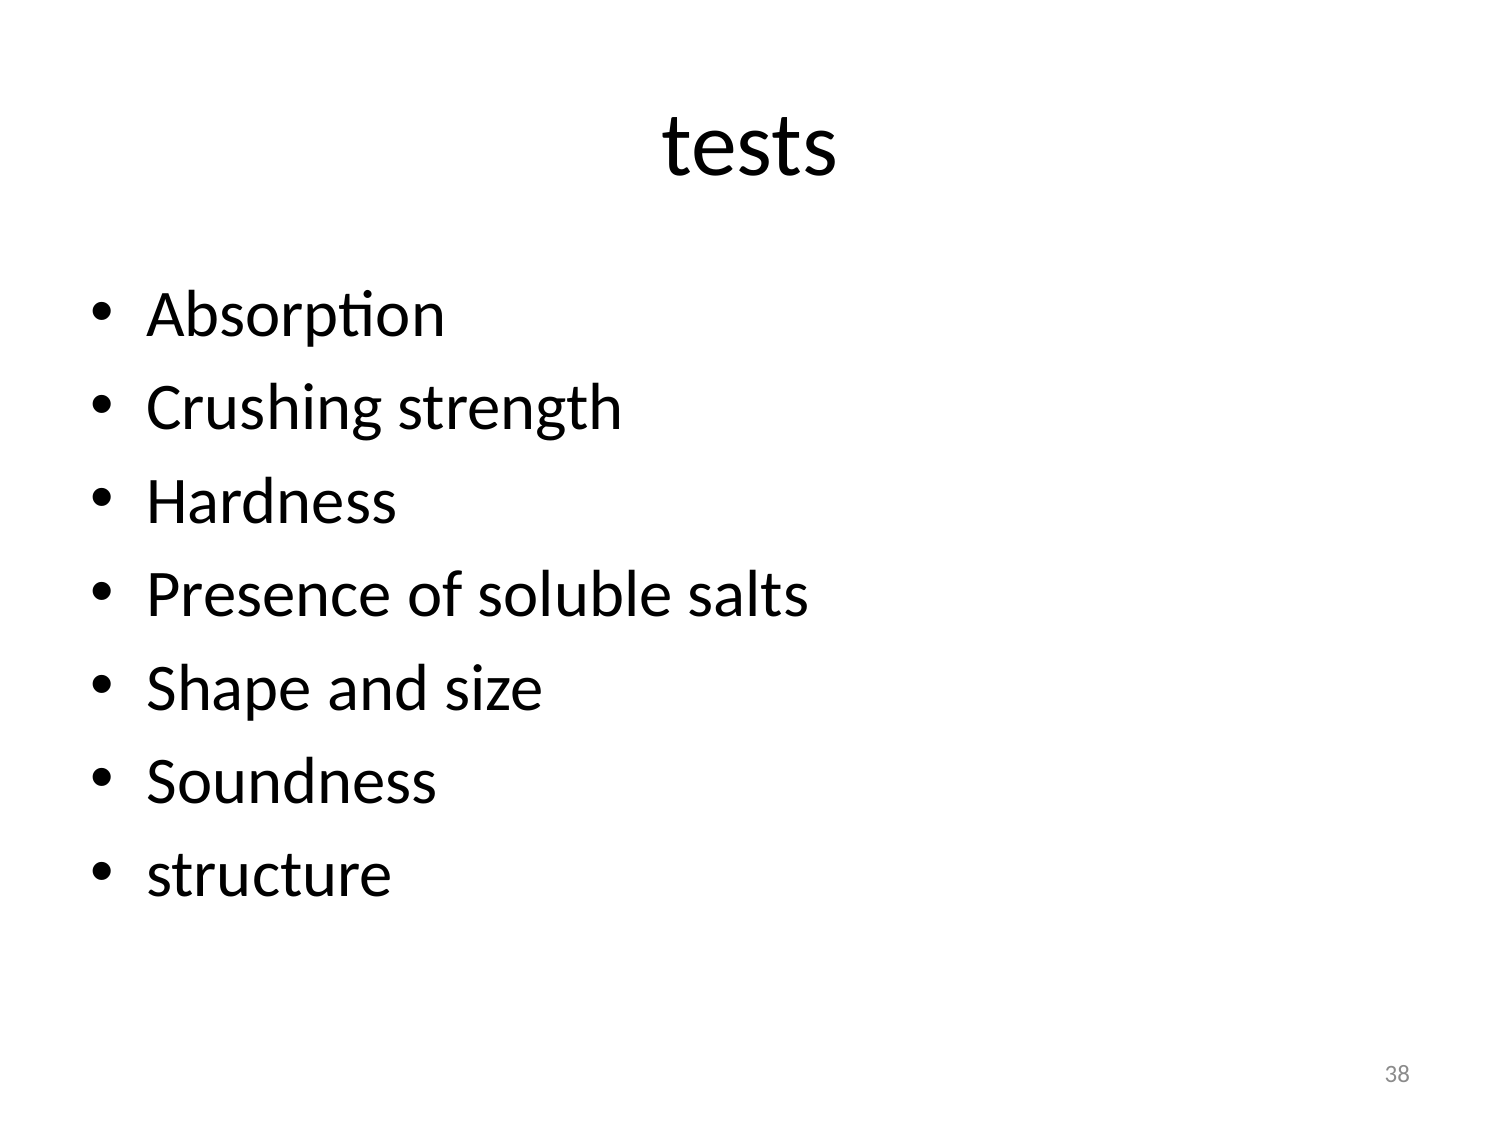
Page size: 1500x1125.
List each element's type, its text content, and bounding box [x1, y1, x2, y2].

title tests [75, 45, 1425, 233]
slide_number 38 [1074, 1042, 1425, 1103]
list Absorption Crushing strength Hardness Presence of soluble salts Shape and size Soundness structure [75, 262, 1425, 1005]
